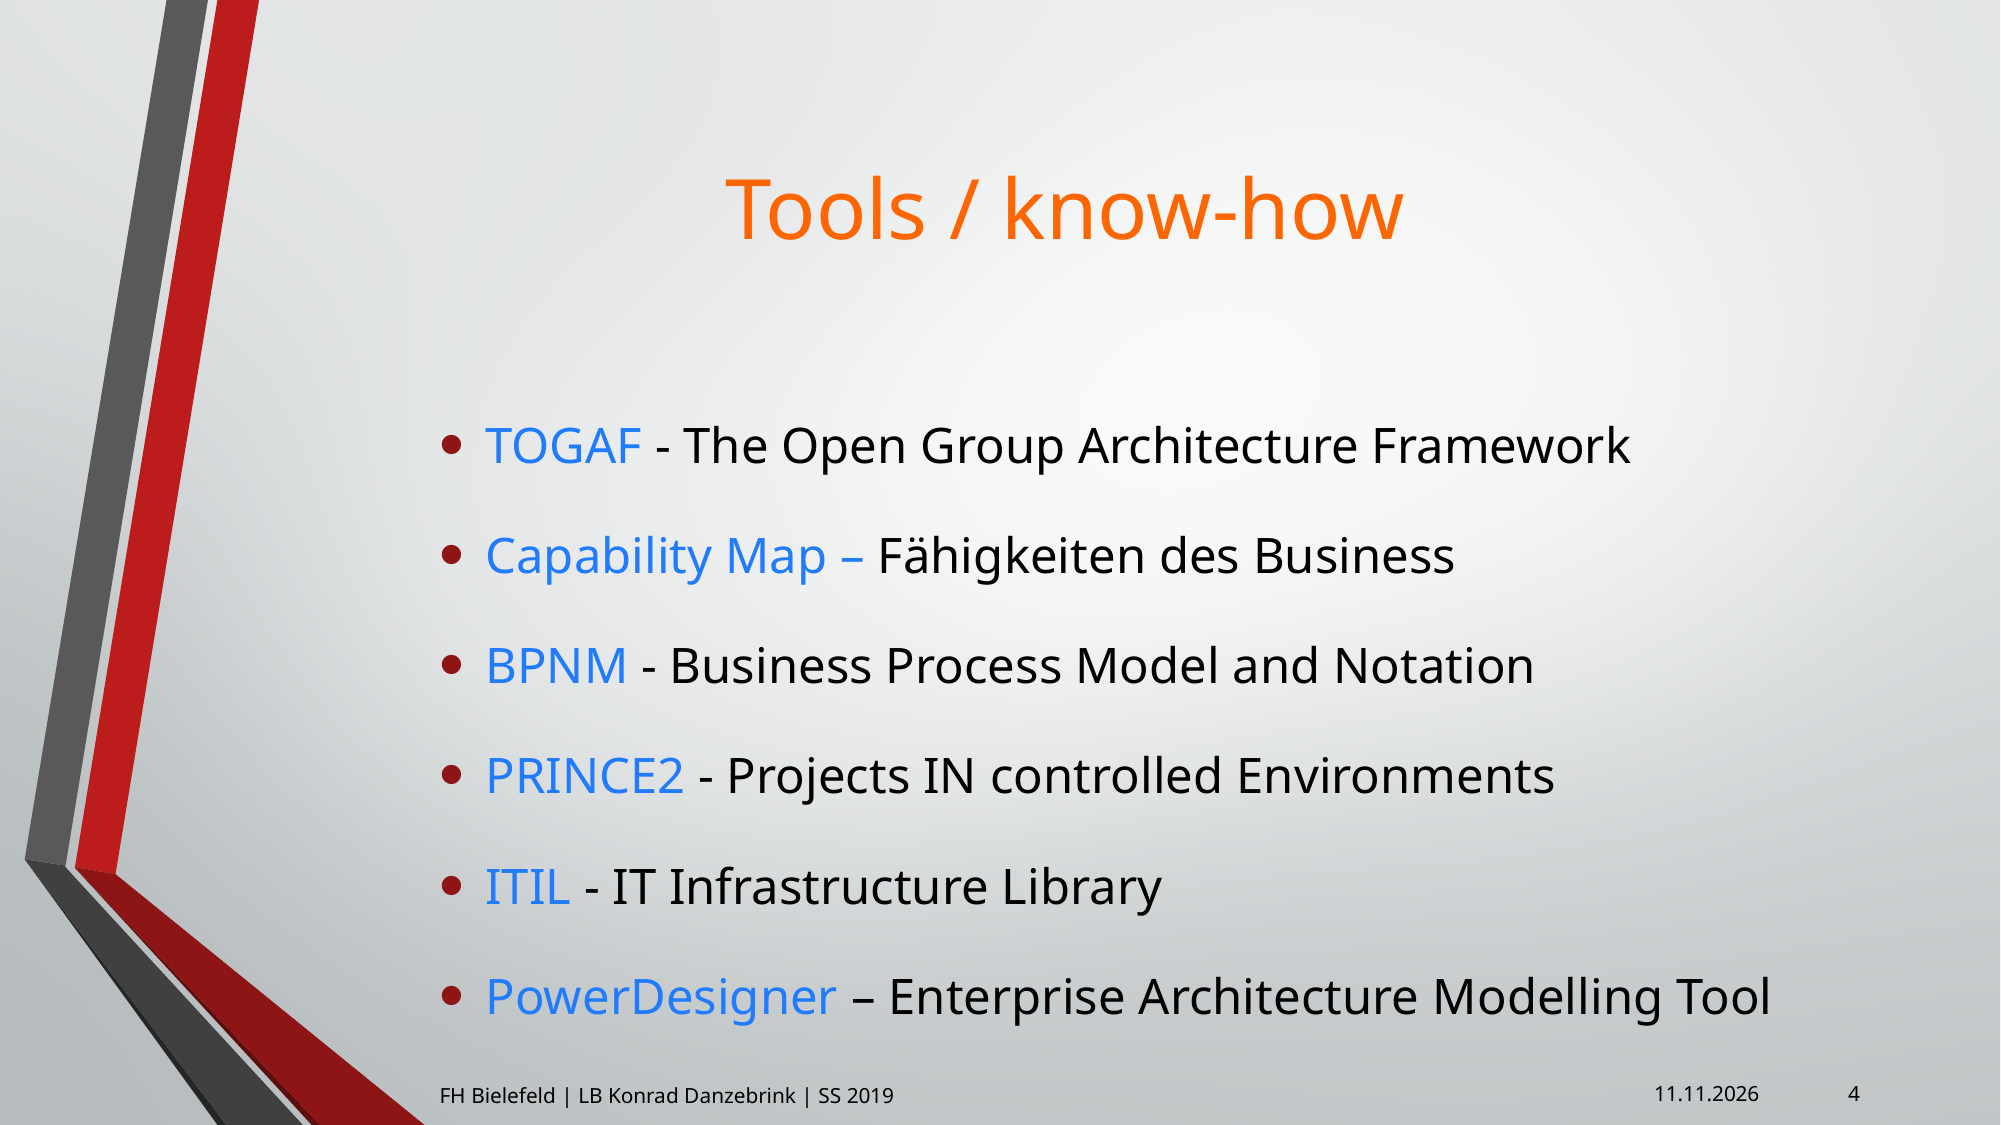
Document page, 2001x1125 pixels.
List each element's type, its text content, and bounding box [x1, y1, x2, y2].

list TOGAF - The Open Group Architecture Framework Capability Map – Fähigkeiten des Business BPNM - Business Process Model and Notation PRINCE2 - Projects IN controlled Environments ITIL - IT Infrastructure Library PowerDesigner – Enterprise Architecture Modelling Tool [424, 377, 1887, 1037]
footer FH Bielefeld | LB Konrad Danzebrink | SS 2019 [424, 1065, 1587, 1125]
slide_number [1587, 1065, 1775, 1125]
title Tools / know-how [243, 112, 1887, 300]
slide_number 4 [1784, 1064, 1875, 1125]
